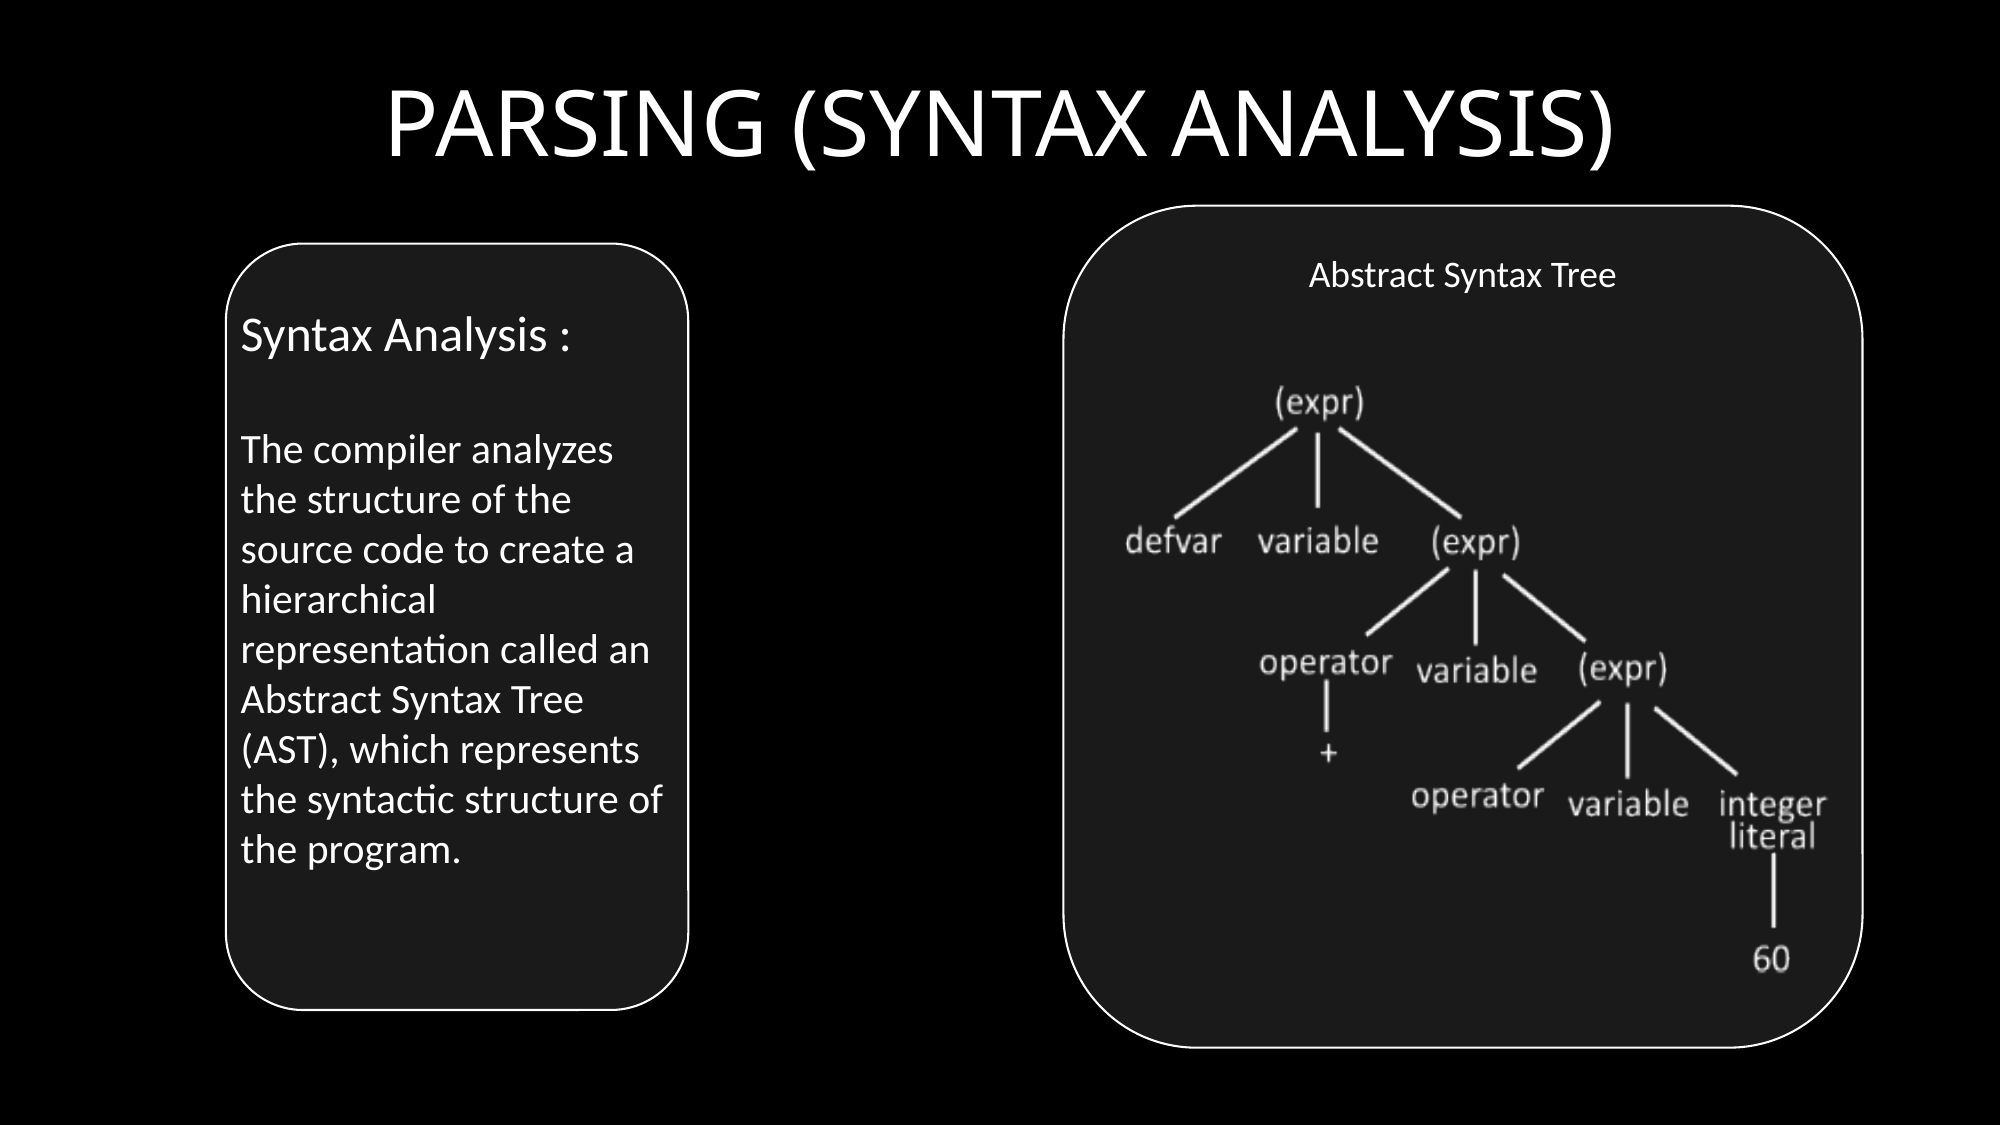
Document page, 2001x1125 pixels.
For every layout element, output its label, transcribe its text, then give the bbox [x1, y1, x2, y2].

picture [1063, 358, 1863, 1010]
text_box [229, 242, 685, 293]
text_box [1062, 204, 1864, 927]
text_box Abstract Syntax Tree [1146, 242, 1779, 303]
text_box Syntax Analysis : The compiler analyzes the structure of the source code to create a hierarchical representation called an Abstract Syntax Tree (AST), which represents the syntactic structure of the program. [225, 293, 689, 982]
text_box [242, 982, 672, 1012]
text_box [1102, 1010, 1824, 1049]
title PARSING (SYNTAX ANALYSIS) [137, 66, 1863, 187]
